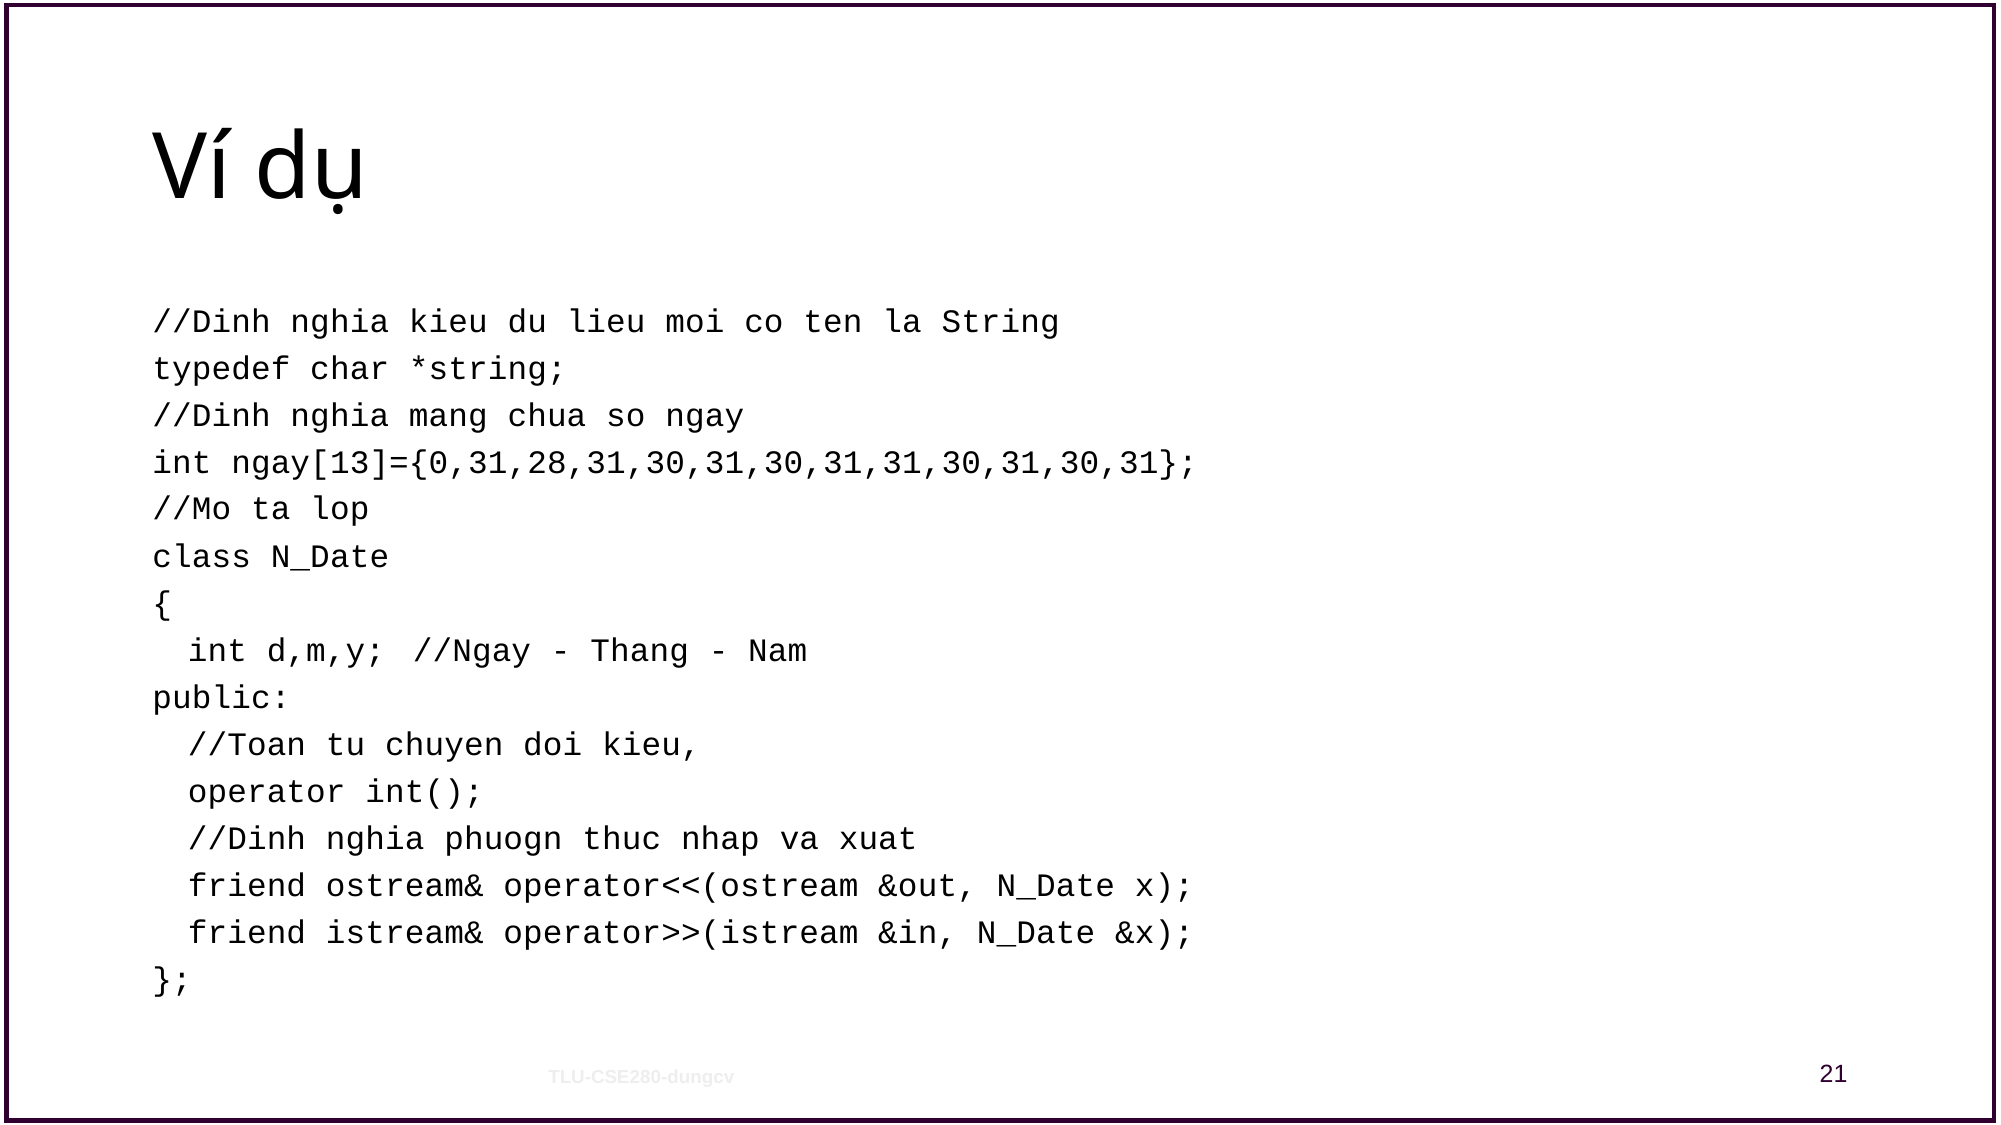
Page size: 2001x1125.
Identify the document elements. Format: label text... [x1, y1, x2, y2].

list //Dinh nghia kieu du lieu moi co ten la String typedef char *string; //Dinh nghia mang chua so ngay int ngay[13]={0,31,28,31,30,31,30,31,31,30,31,30,31}; //Mo ta lop class N_Date { int d,m,y; //Ngay - Thang - Nam public: //Toan tu chuyen doi kieu, operator int(); //Dinh nghia phuogn thuc nhap va xuat friend ostream& operator<<(ostream &out, N_Date x); friend istream& operator>>(istream &in, N_Date &x); }; [137, 299, 1863, 1014]
title Ví dụ [137, 59, 1863, 278]
slide_number 21 [1412, 1042, 1863, 1103]
